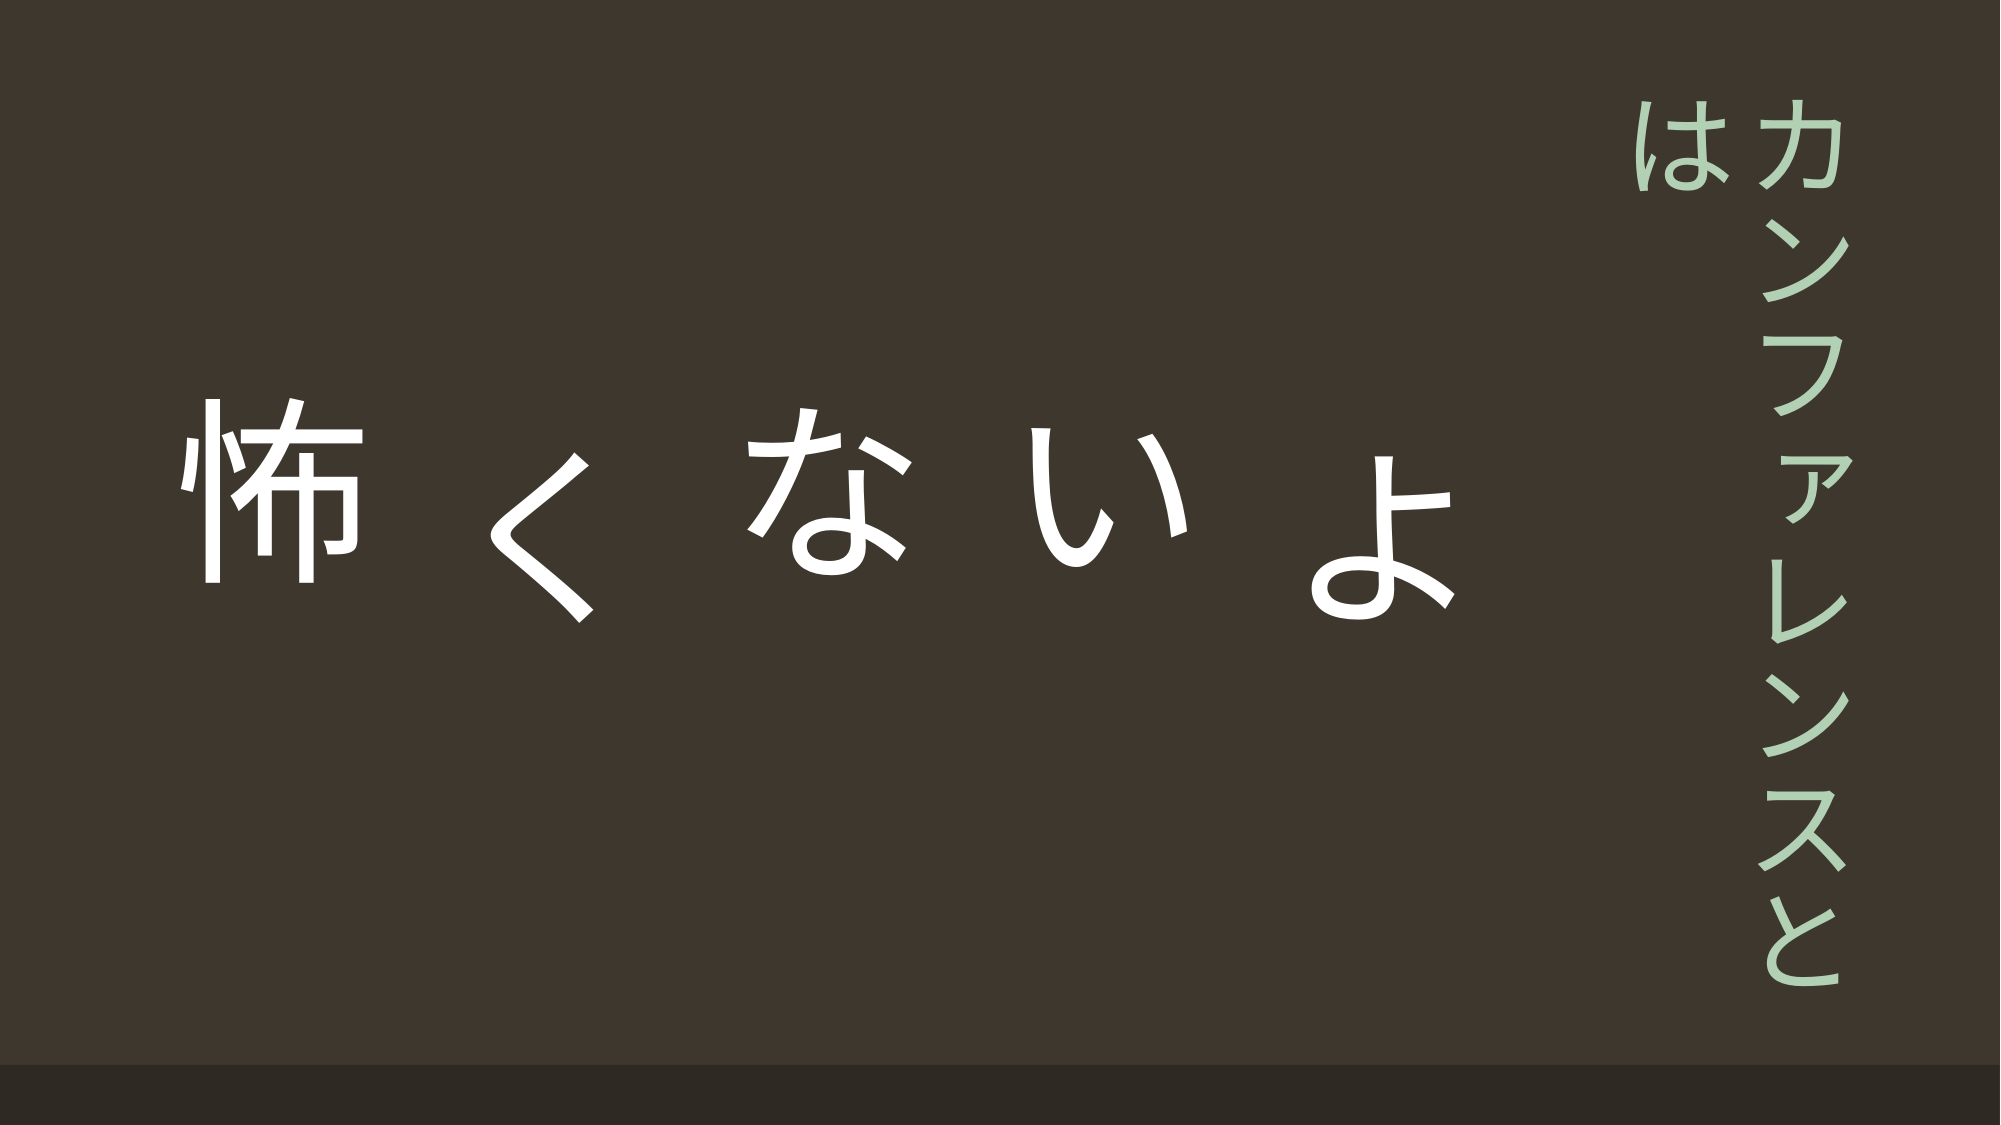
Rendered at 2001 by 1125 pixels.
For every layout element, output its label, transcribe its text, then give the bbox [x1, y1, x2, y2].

title カンファレンスとは [1598, 59, 1861, 1014]
list よ い な く 怖 [137, 59, 1538, 1014]
